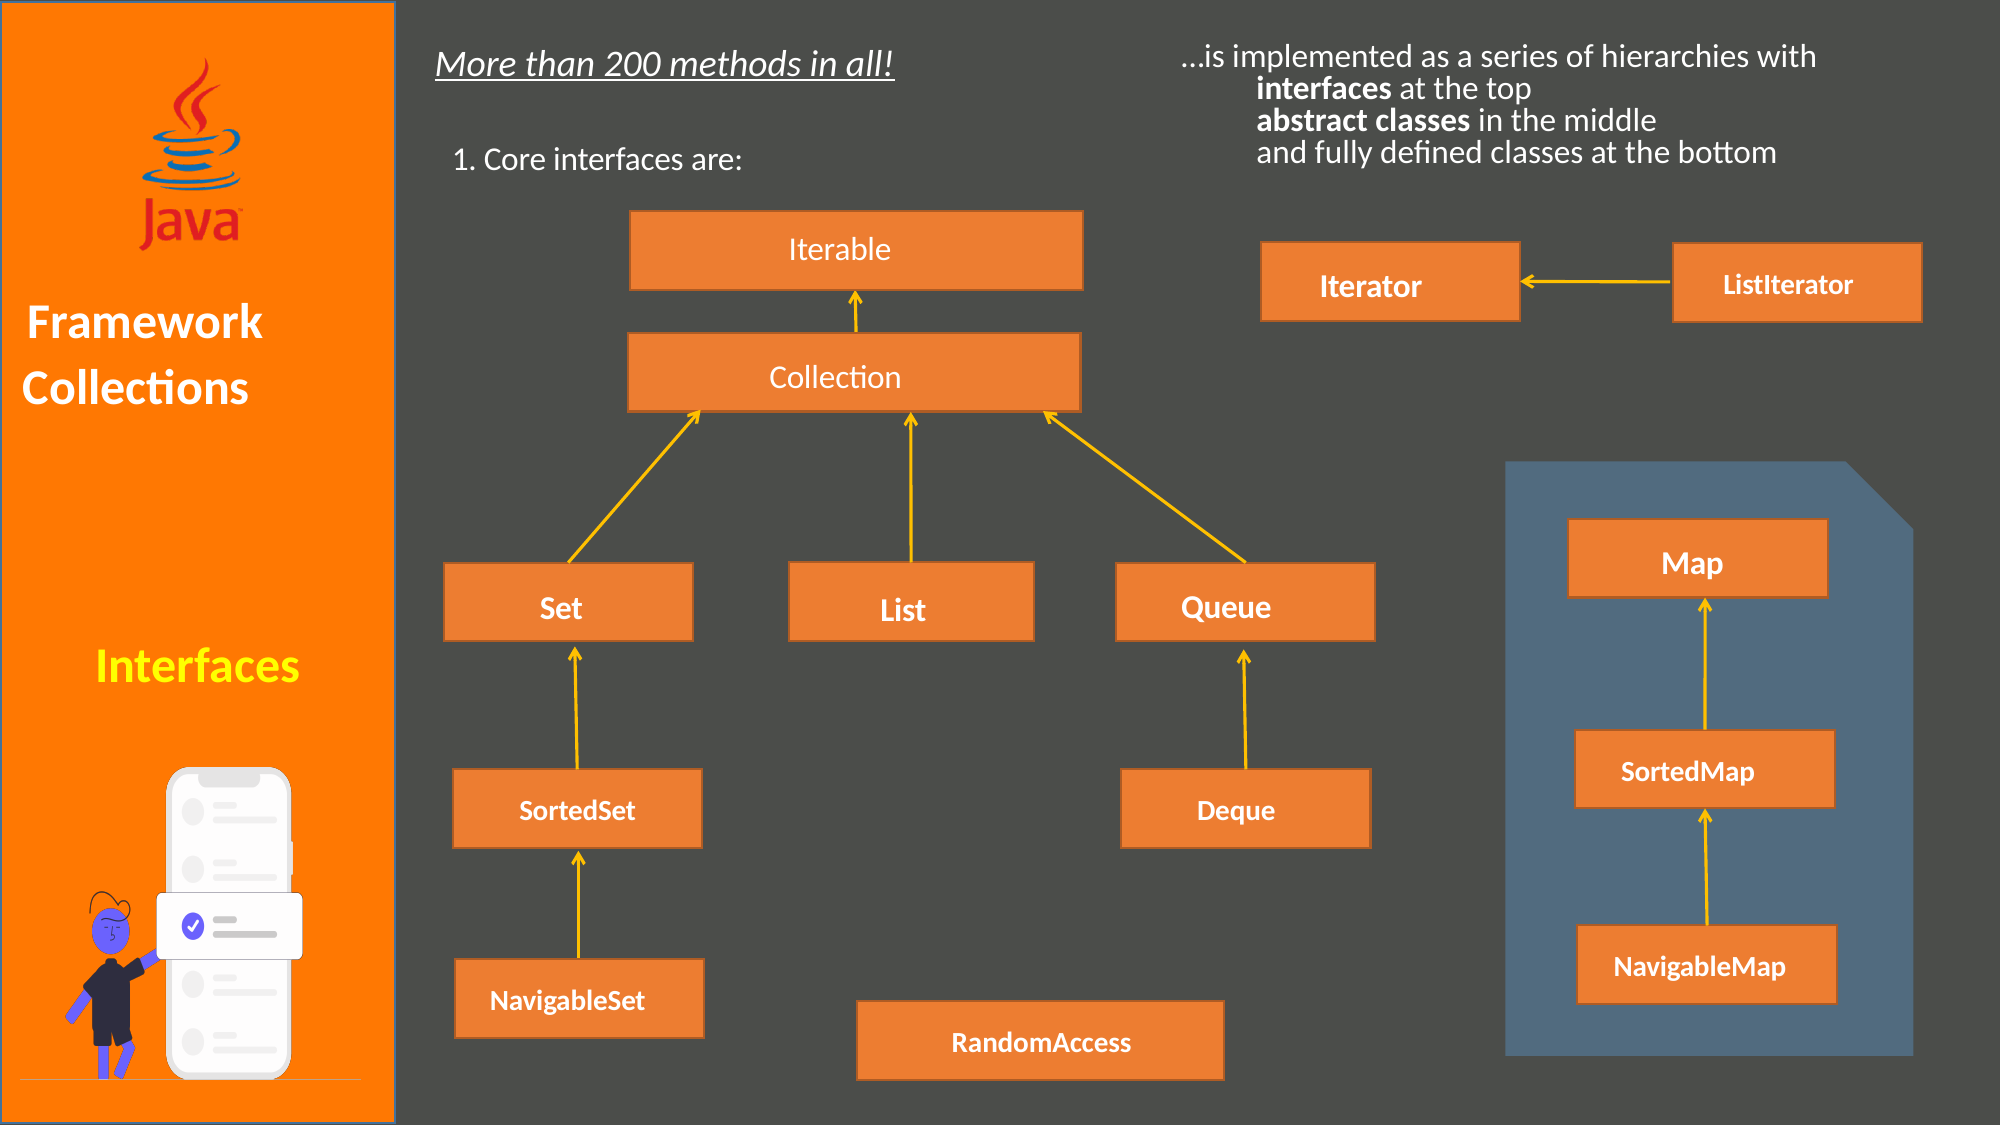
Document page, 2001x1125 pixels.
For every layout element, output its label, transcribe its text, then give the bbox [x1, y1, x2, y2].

text_box [1504, 460, 1915, 1057]
text_box NavigableMap [1552, 941, 1847, 983]
text_box [1115, 562, 1376, 642]
text_box [627, 332, 1082, 413]
text_box ListIterator [1656, 258, 1920, 301]
picture [76, 40, 305, 268]
text_box Framework [12, 281, 389, 417]
text_box Iterable [628, 221, 1052, 268]
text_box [1042, 410, 1246, 563]
text_box [1567, 518, 1829, 599]
text_box Collections [8, 347, 385, 483]
text_box 1. Core interfaces are: [419, 130, 1204, 178]
picture [20, 767, 361, 1080]
text_box [629, 210, 1084, 291]
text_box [568, 409, 701, 563]
text_box [856, 1000, 1225, 1081]
text_box [443, 562, 694, 642]
text_box [1260, 241, 1521, 322]
text_box Set [465, 579, 657, 626]
text_box SortedMap [1563, 745, 1813, 787]
text_box …is implemented as a series of hierarchies with interfaces at the top abstract classes in the middle and fully defined classes at the bottom [1181, 40, 1960, 202]
text_box More than 200 methods in all! [419, 40, 1127, 92]
text_box RandomAccess [867, 1016, 1215, 1059]
text_box Iterator [1245, 257, 1496, 305]
text_box [1120, 768, 1372, 849]
text_box [1672, 242, 1923, 323]
text_box NavigableSet [421, 974, 714, 1017]
text_box [1576, 983, 1838, 1005]
text_box [454, 1017, 705, 1039]
text_box SortedSet [452, 785, 702, 827]
text_box List [799, 581, 1007, 629]
text_box [1576, 924, 1838, 941]
text_box Queue [1101, 578, 1351, 625]
text_box Collection [628, 348, 1052, 396]
text_box [454, 958, 705, 974]
text_box Map [1567, 534, 1817, 581]
text_box [0, 1, 396, 1124]
text_box [452, 768, 703, 849]
text_box [1574, 729, 1836, 809]
text_box Deque [1119, 785, 1352, 827]
text_box Interfaces [9, 625, 386, 760]
text_box [788, 561, 1035, 642]
